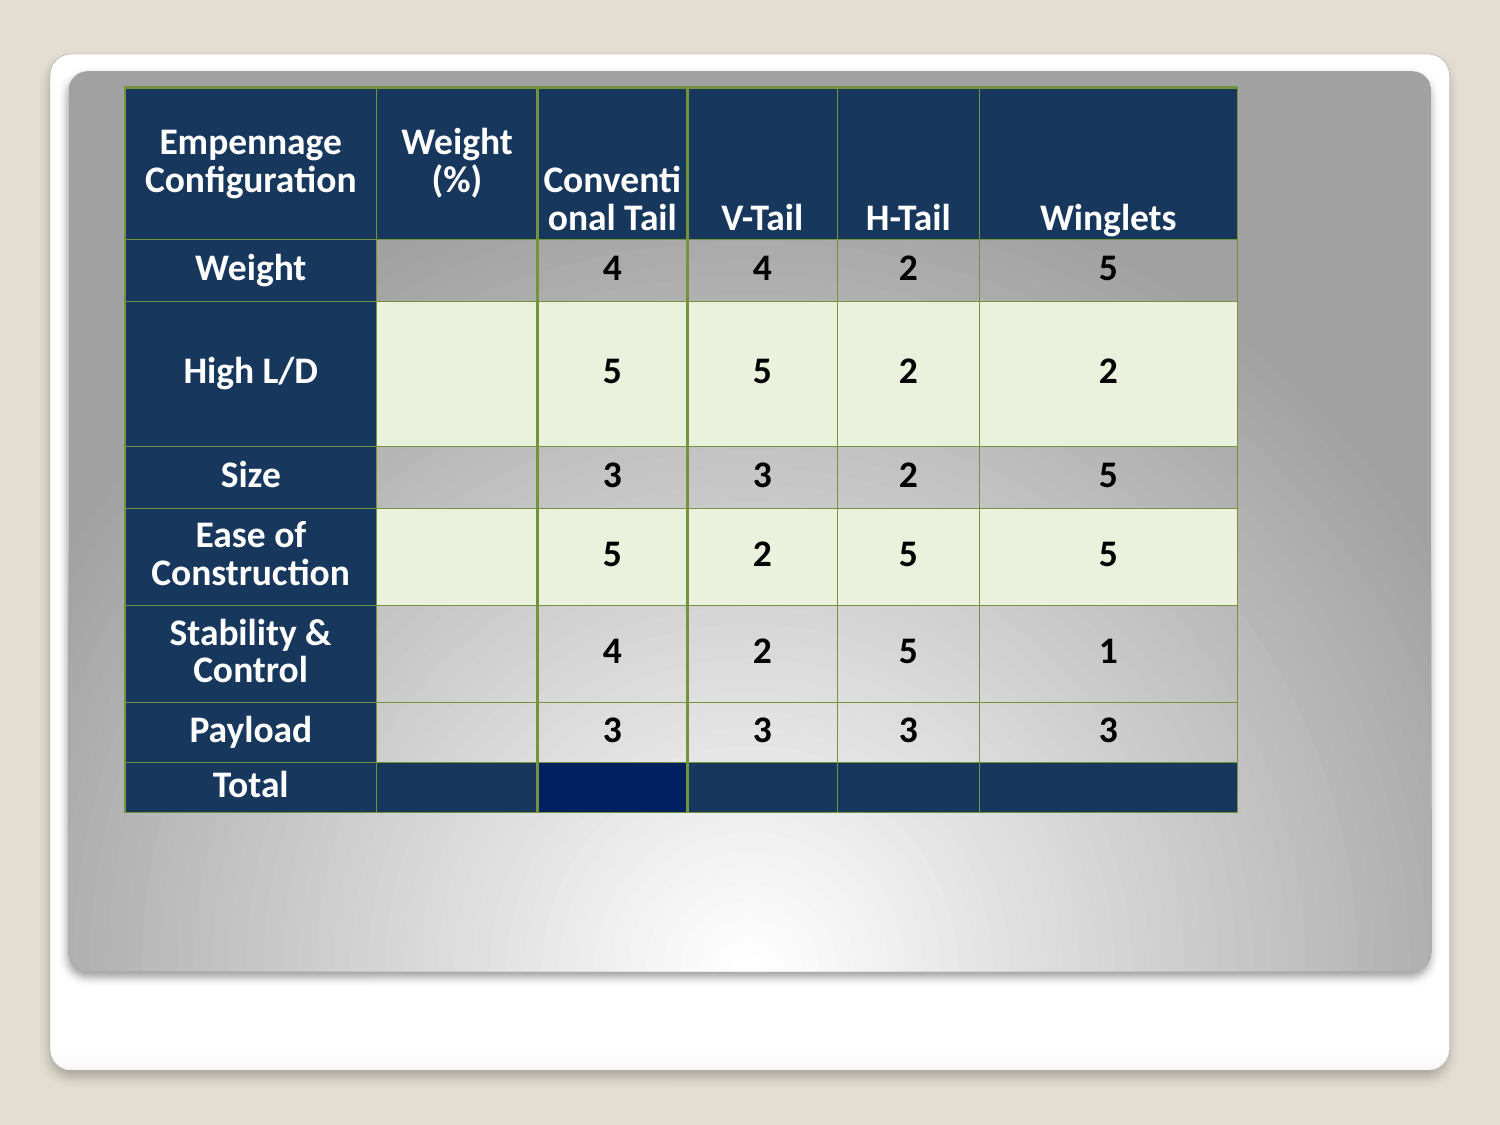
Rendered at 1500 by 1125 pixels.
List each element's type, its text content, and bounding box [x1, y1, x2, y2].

table_cell [377, 240, 536, 301]
table_cell Size [126, 447, 376, 508]
table_cell 2 [838, 240, 979, 301]
table_cell [377, 447, 536, 508]
table_cell 5 [980, 509, 1237, 605]
table_cell [377, 763, 536, 812]
table_cell Payload [126, 703, 376, 762]
table_header Empennage Configuration [126, 89, 376, 239]
table_cell 4 [689, 240, 837, 301]
table_cell Total [126, 763, 376, 812]
table_cell 5 [838, 509, 979, 605]
table_cell 3 [539, 703, 686, 762]
table_cell 5 [689, 302, 837, 446]
table_cell [689, 763, 837, 812]
table_header Conventional Tail [539, 89, 686, 239]
table_cell 5 [539, 509, 686, 605]
table_cell 5 [539, 302, 686, 446]
table_header V-Tail [689, 89, 837, 239]
table_cell 5 [980, 240, 1237, 301]
table_cell 2 [838, 447, 979, 508]
table_cell 3 [689, 703, 837, 762]
table_cell 4 [539, 606, 686, 702]
table_cell [377, 302, 536, 446]
table_cell 2 [980, 302, 1237, 446]
table_header H-Tail [838, 89, 979, 239]
table_cell 2 [838, 302, 979, 446]
table_cell 1 [980, 606, 1237, 702]
table_cell [980, 763, 1237, 812]
table_cell Ease of Construction [126, 509, 376, 605]
table_cell 3 [689, 447, 837, 508]
table_cell [838, 763, 979, 812]
table_cell 2 [689, 606, 837, 702]
table_header Winglets [980, 89, 1237, 239]
table_cell [377, 509, 536, 605]
table_cell 2 [689, 509, 837, 605]
table_cell 5 [838, 606, 979, 702]
table_header Weight (%) [377, 89, 536, 239]
table_cell High L/D [126, 302, 376, 446]
table_cell 4 [539, 240, 686, 301]
table_cell Stability & Control [126, 606, 376, 702]
table_cell 3 [539, 447, 686, 508]
table_cell [377, 703, 536, 762]
table_cell [539, 763, 686, 812]
table_cell 3 [838, 703, 979, 762]
table_cell 5 [980, 447, 1237, 508]
table_cell 3 [980, 703, 1237, 762]
table_cell Weight [126, 240, 376, 301]
table_cell [377, 606, 536, 702]
